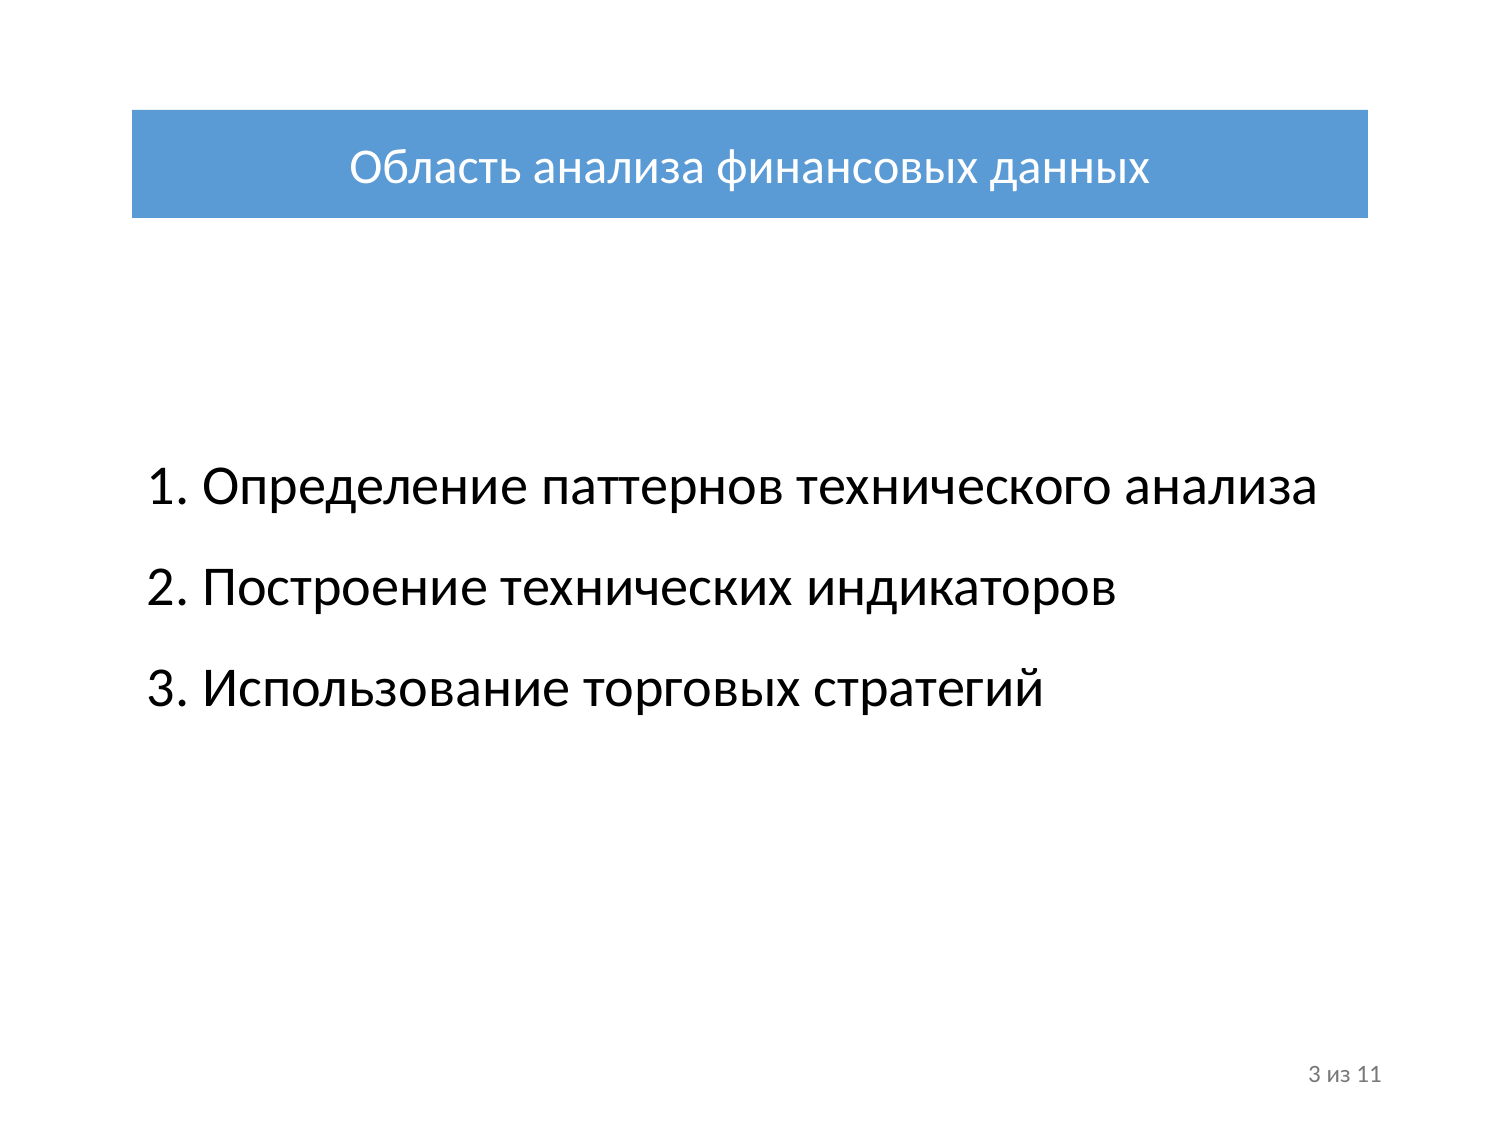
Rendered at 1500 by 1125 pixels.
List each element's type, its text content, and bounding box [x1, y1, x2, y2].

text_box Область анализа финансовых данных [132, 109, 1368, 218]
slide_number 3 из 11 [1059, 1042, 1397, 1103]
text_box 1. Определение паттернов технического анализа 2. Построение технических индикаторов 3. Использование торговых стратегий [132, 406, 1368, 726]
